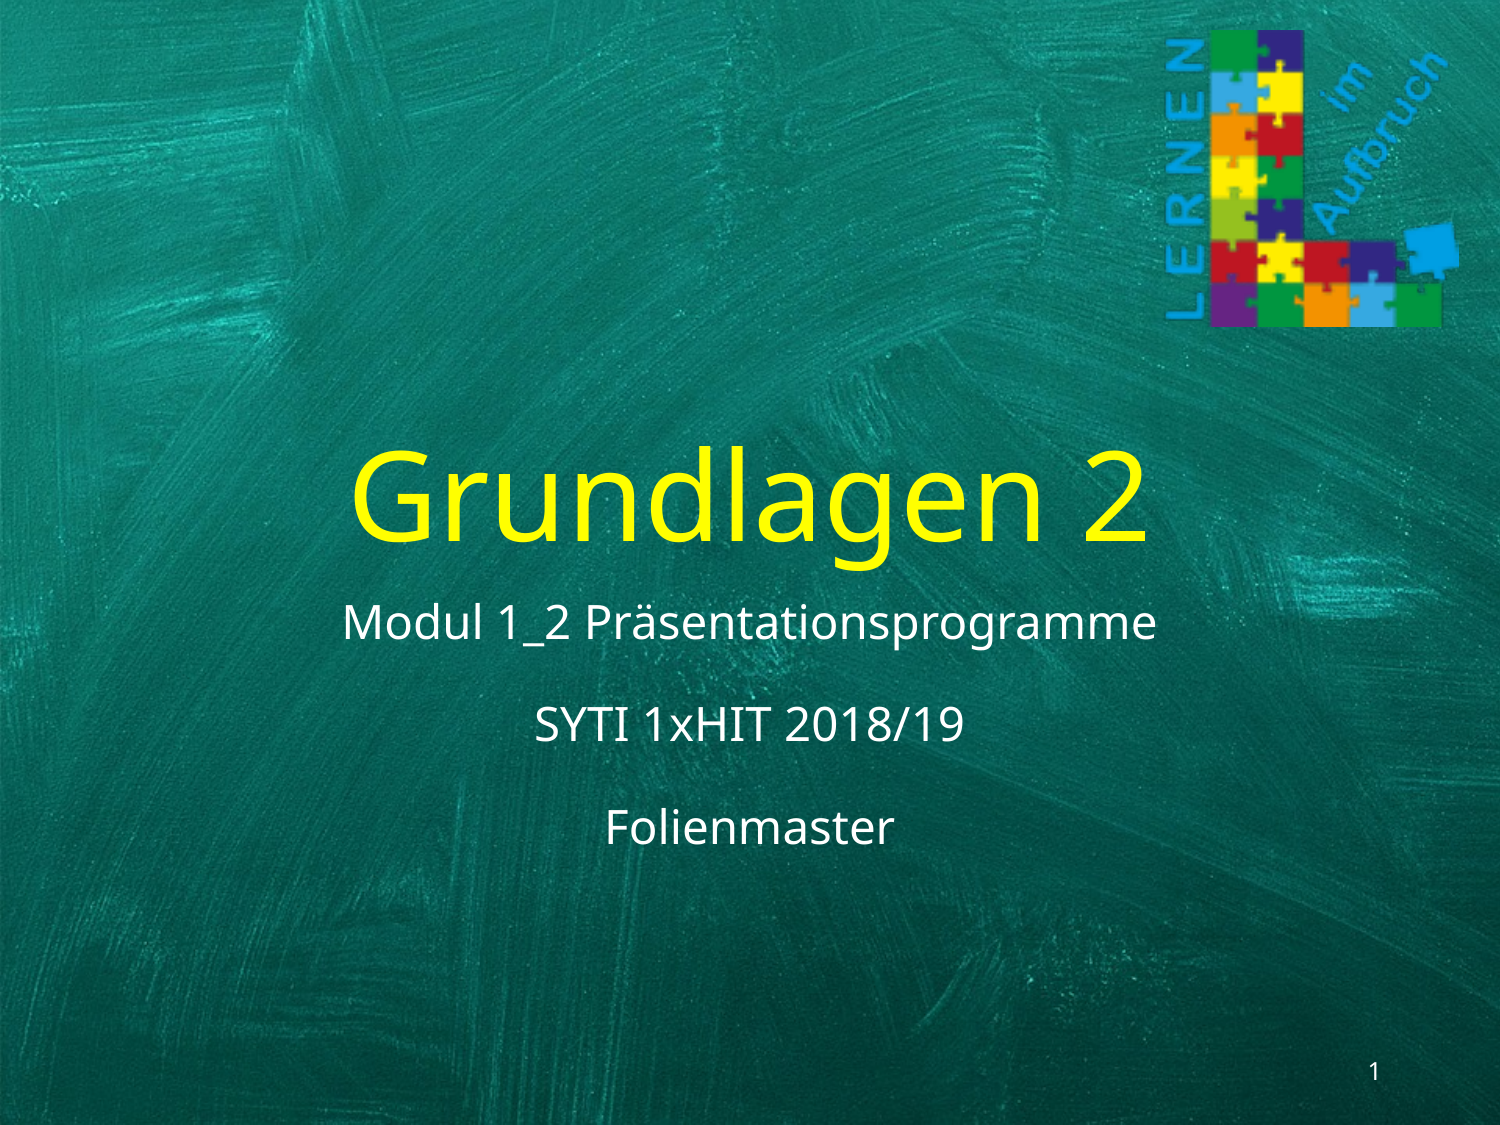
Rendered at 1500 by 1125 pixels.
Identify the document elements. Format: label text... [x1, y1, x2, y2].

subtitle Modul 1_2 Präsentationsprogramme SYTI 1xHIT 2018/19 Folienmaster [187, 590, 1313, 863]
picture [0, 0, 1500, 1125]
slide_number 1 [1059, 1042, 1397, 1103]
title Grundlagen 2 [112, 184, 1388, 576]
